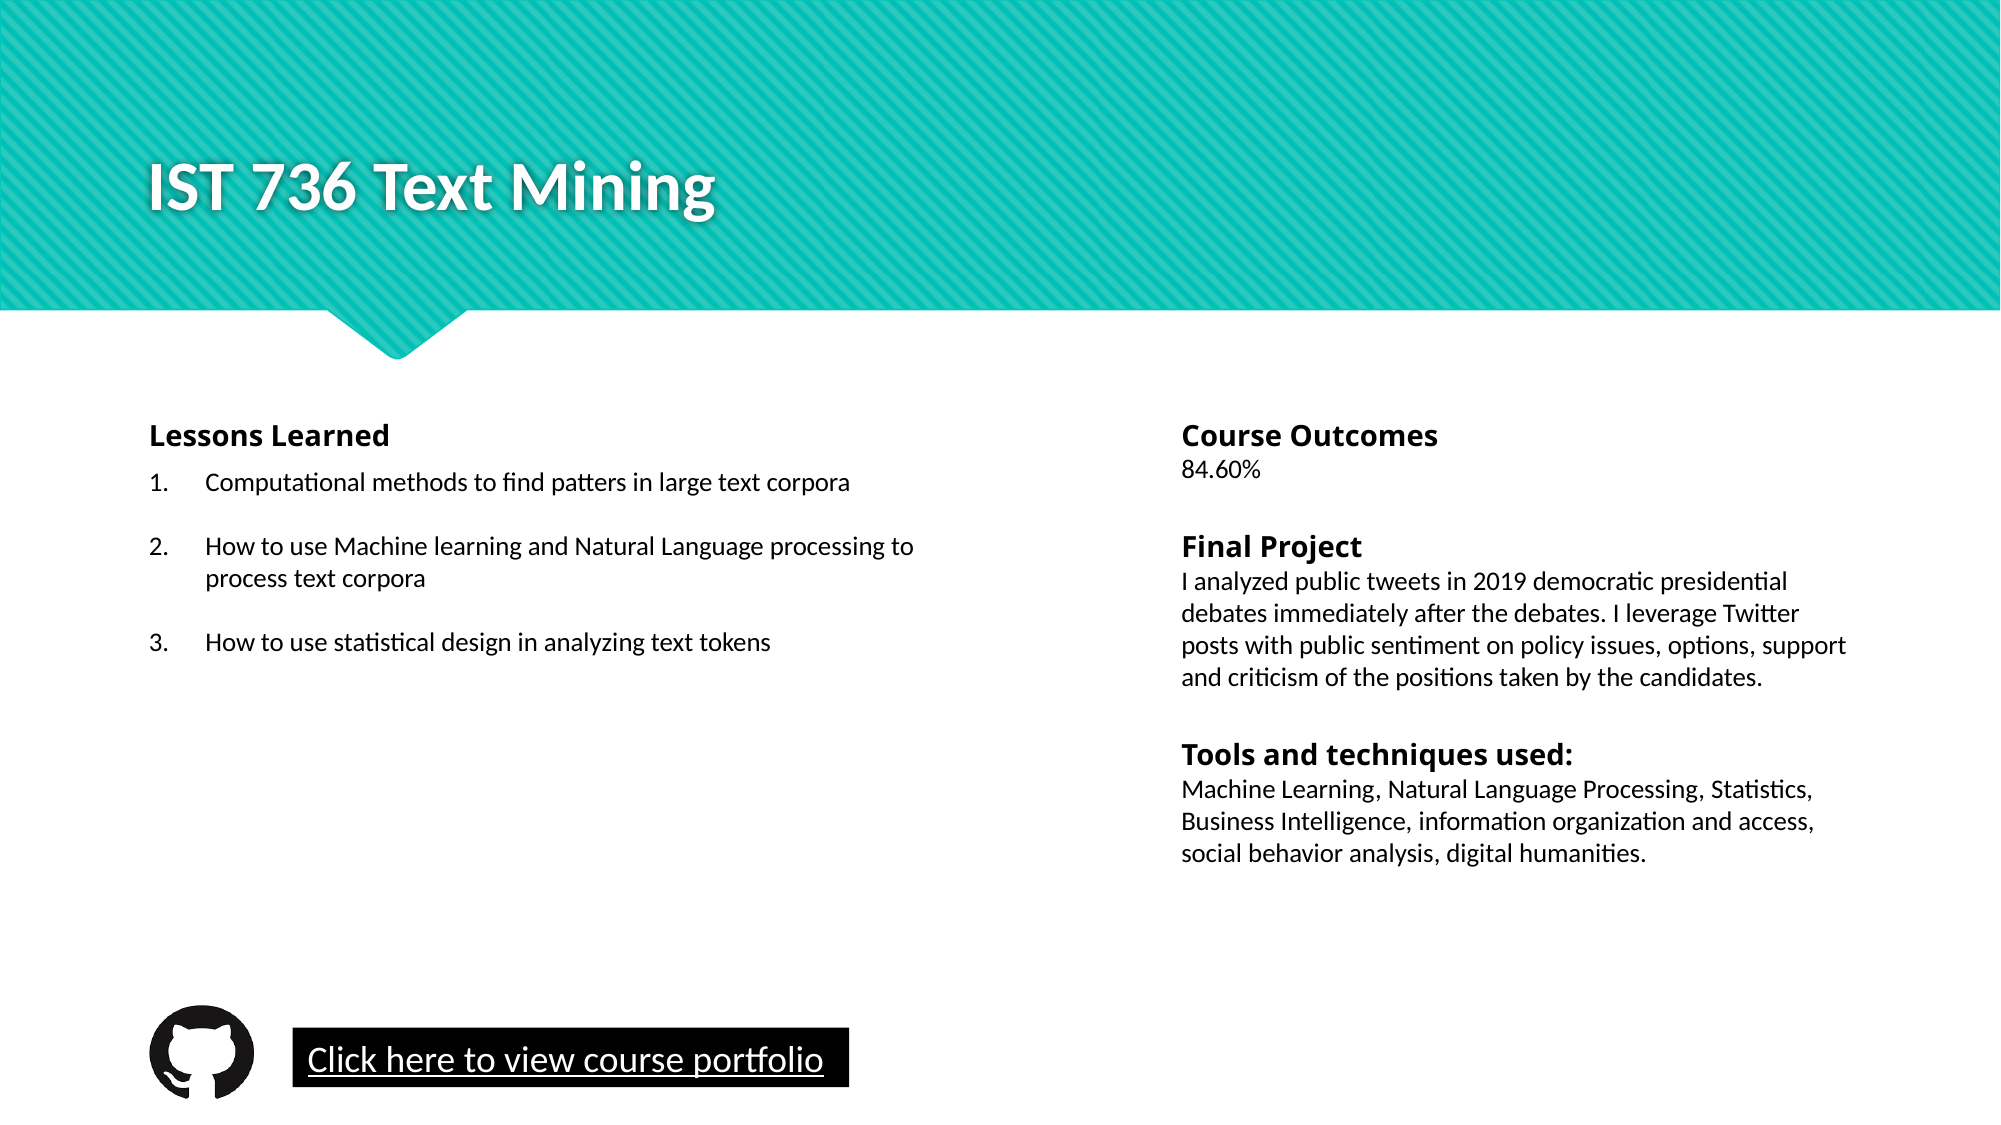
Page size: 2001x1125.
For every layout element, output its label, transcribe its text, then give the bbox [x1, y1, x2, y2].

text_box Course Outcomes 84.60% Final Project I analyzed public tweets in 2019 democratic presidential debates immediately after the debates. I leverage Twitter posts with public sentiment on policy issues, options, support and criticism of the positions taken by the candidates. Tools and techniques used: Machine Learning, Natural Language Processing, Statistics, Business Intelligence, information organization and access, social behavior analysis, digital humanities. [1166, 409, 1866, 915]
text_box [132, 988, 859, 1116]
text_box Lessons Learned Computational methods to find patters in large text corpora How to use Machine learning and Natural Language processing to process text corpora How to use statistical design in analyzing text tokens [134, 409, 934, 1038]
title IST 736 Text Mining [132, 73, 1868, 233]
